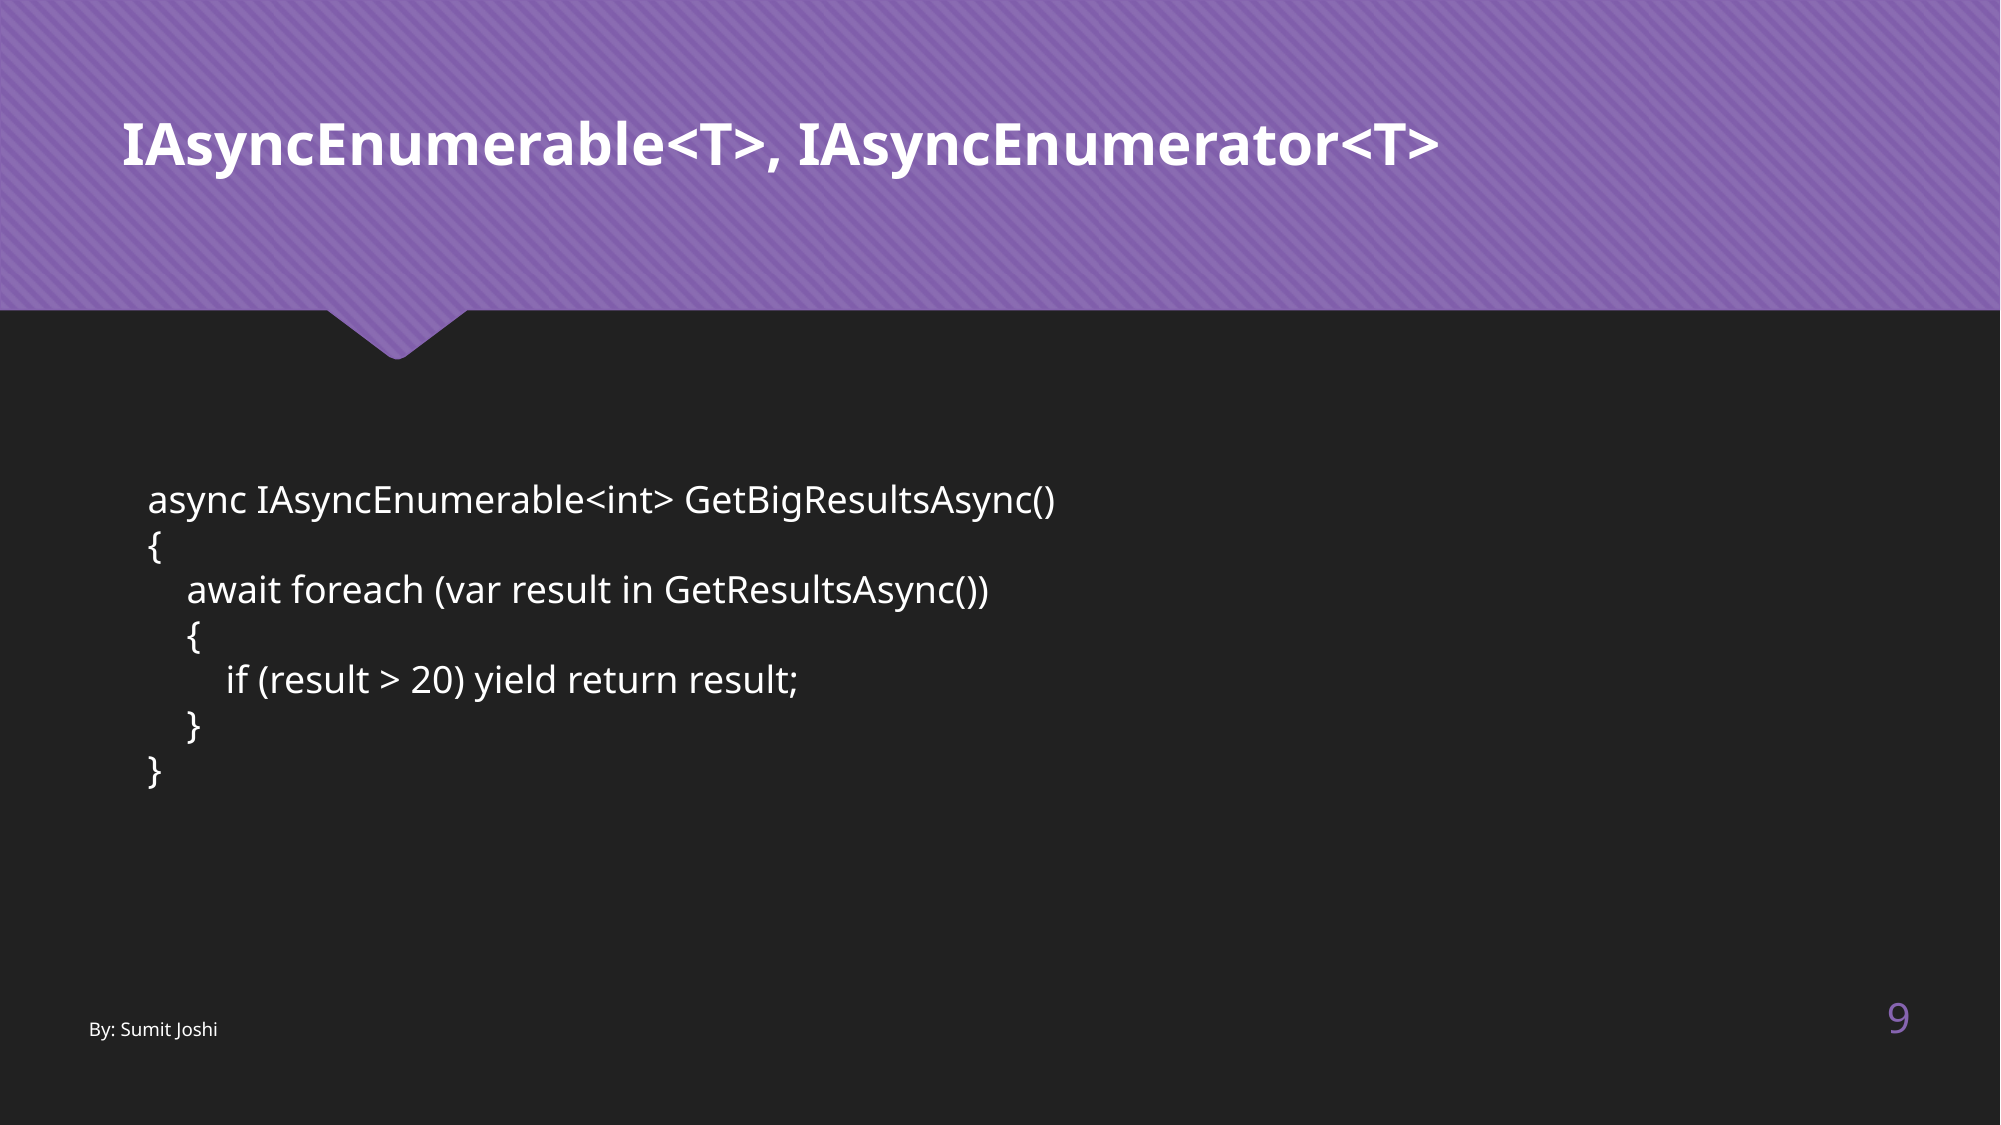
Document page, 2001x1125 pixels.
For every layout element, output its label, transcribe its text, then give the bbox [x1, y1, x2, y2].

title [132, 73, 1868, 233]
slide_number 9 [1751, 970, 1926, 1051]
text_box async IAsyncEnumerable<int> GetBigResultsAsync() { await foreach (var result in GetResultsAsync()) { if (result > 20) yield return result; } } [132, 468, 1627, 799]
footer By: Sumit Joshi [74, 991, 1493, 1051]
text_box IAsyncEnumerable<T>, IAsyncEnumerator<T> [107, 99, 1691, 230]
